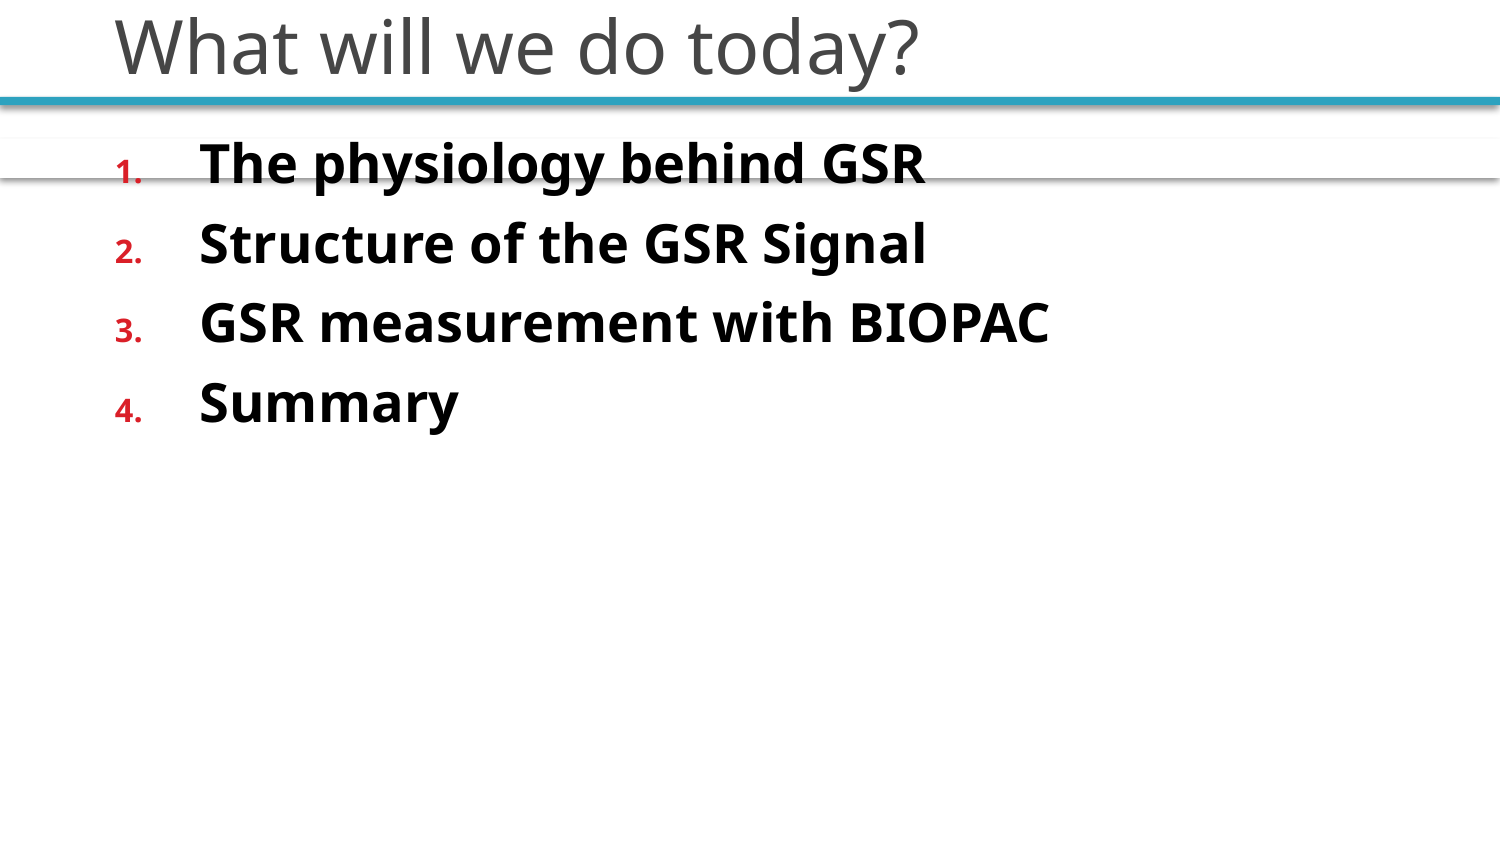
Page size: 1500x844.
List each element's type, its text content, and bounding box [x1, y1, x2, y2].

title What will we do today? [99, 19, 1438, 97]
list The physiology behind GSR Structure of the GSR Signal GSR measurement with BIOPAC Summary [99, 121, 1213, 772]
